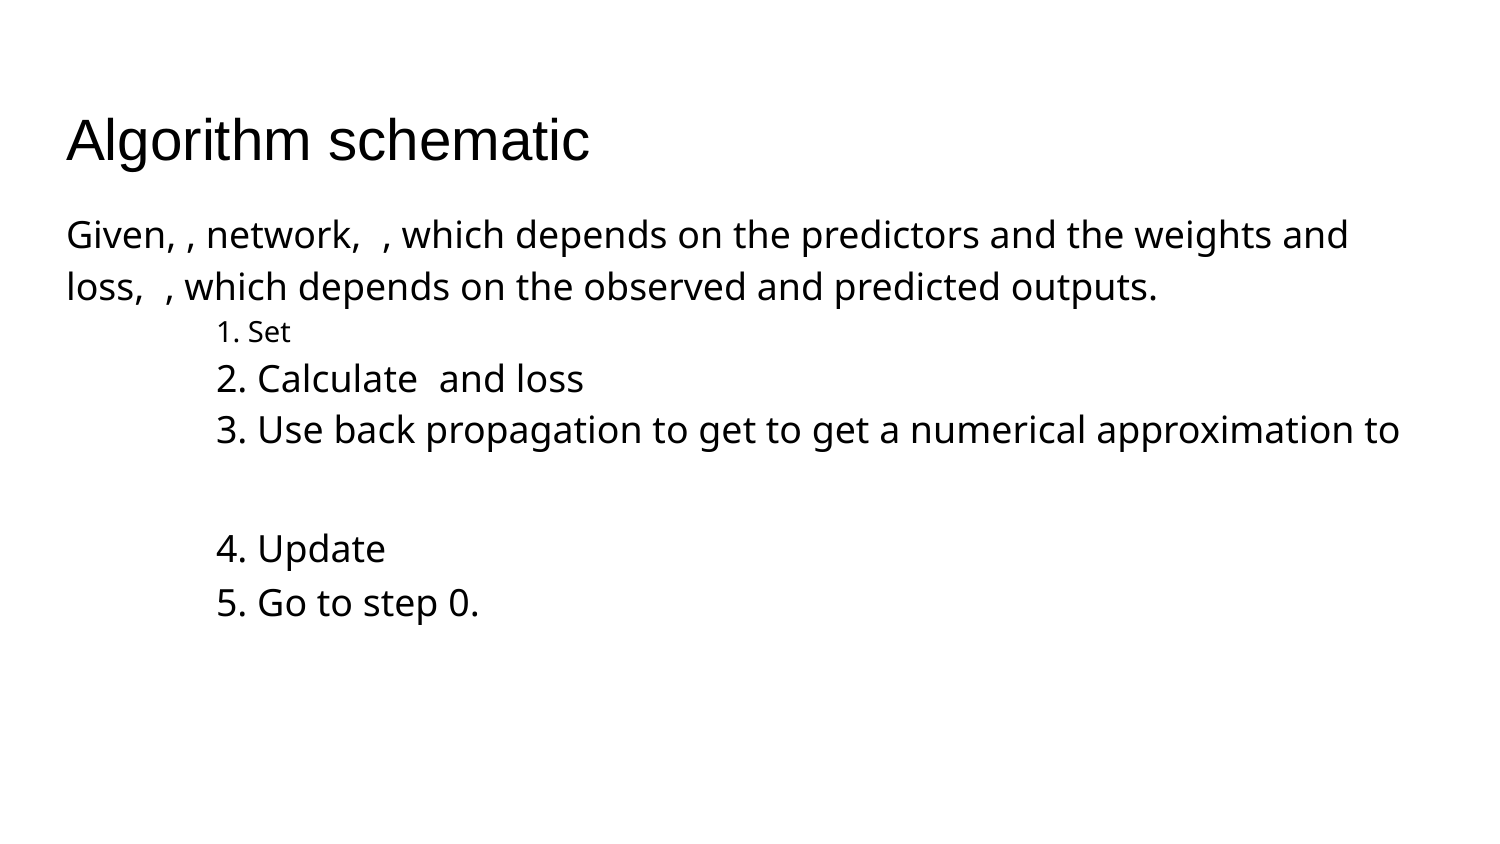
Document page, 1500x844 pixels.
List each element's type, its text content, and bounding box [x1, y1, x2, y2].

title Algorithm schematic [51, 72, 1449, 167]
